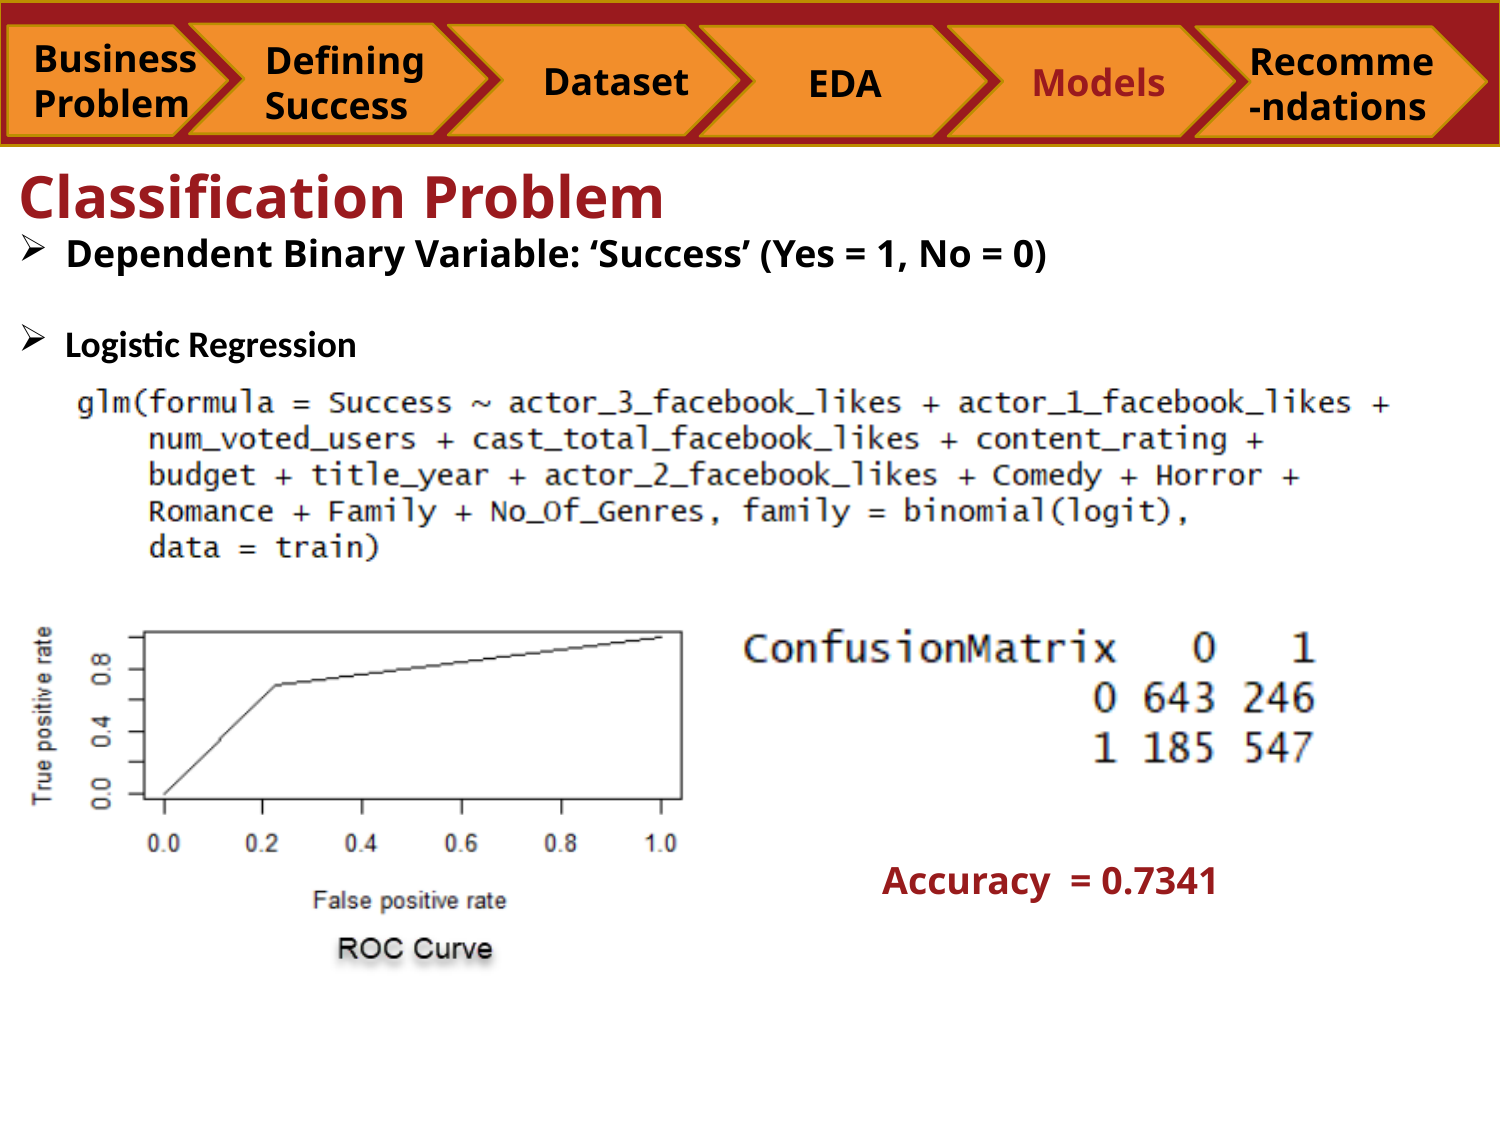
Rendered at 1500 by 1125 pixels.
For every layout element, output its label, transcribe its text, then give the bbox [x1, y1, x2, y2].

text_box [946, 24, 1207, 138]
text_box [1459, 51, 1488, 112]
picture [731, 616, 1329, 781]
text_box [452, 41, 489, 116]
text_box Dataset [528, 50, 730, 111]
text_box [1194, 25, 1438, 67]
picture [73, 383, 1392, 565]
text_box [730, 68, 741, 92]
text_box Recomme-ndations [1234, 30, 1459, 180]
text_box [1194, 96, 1234, 138]
text_box [446, 23, 712, 137]
text_box EDA [793, 52, 995, 112]
text_box Accuracy = 0.7341 [867, 849, 1372, 910]
text_box Defining Success [250, 29, 452, 135]
text_box Classification Problem Dependent Binary Variable: ‘Success’ (Yes = 1, No = 0) Logistic Regression [3, 152, 1487, 418]
text_box [224, 74, 229, 87]
text_box Models [1016, 51, 1223, 112]
text_box Business Problem [18, 27, 224, 133]
text_box [6, 24, 178, 137]
text_box [1223, 67, 1234, 95]
text_box [188, 22, 440, 136]
text_box [698, 24, 960, 138]
text_box [0, 0, 1500, 147]
picture [26, 616, 701, 1014]
